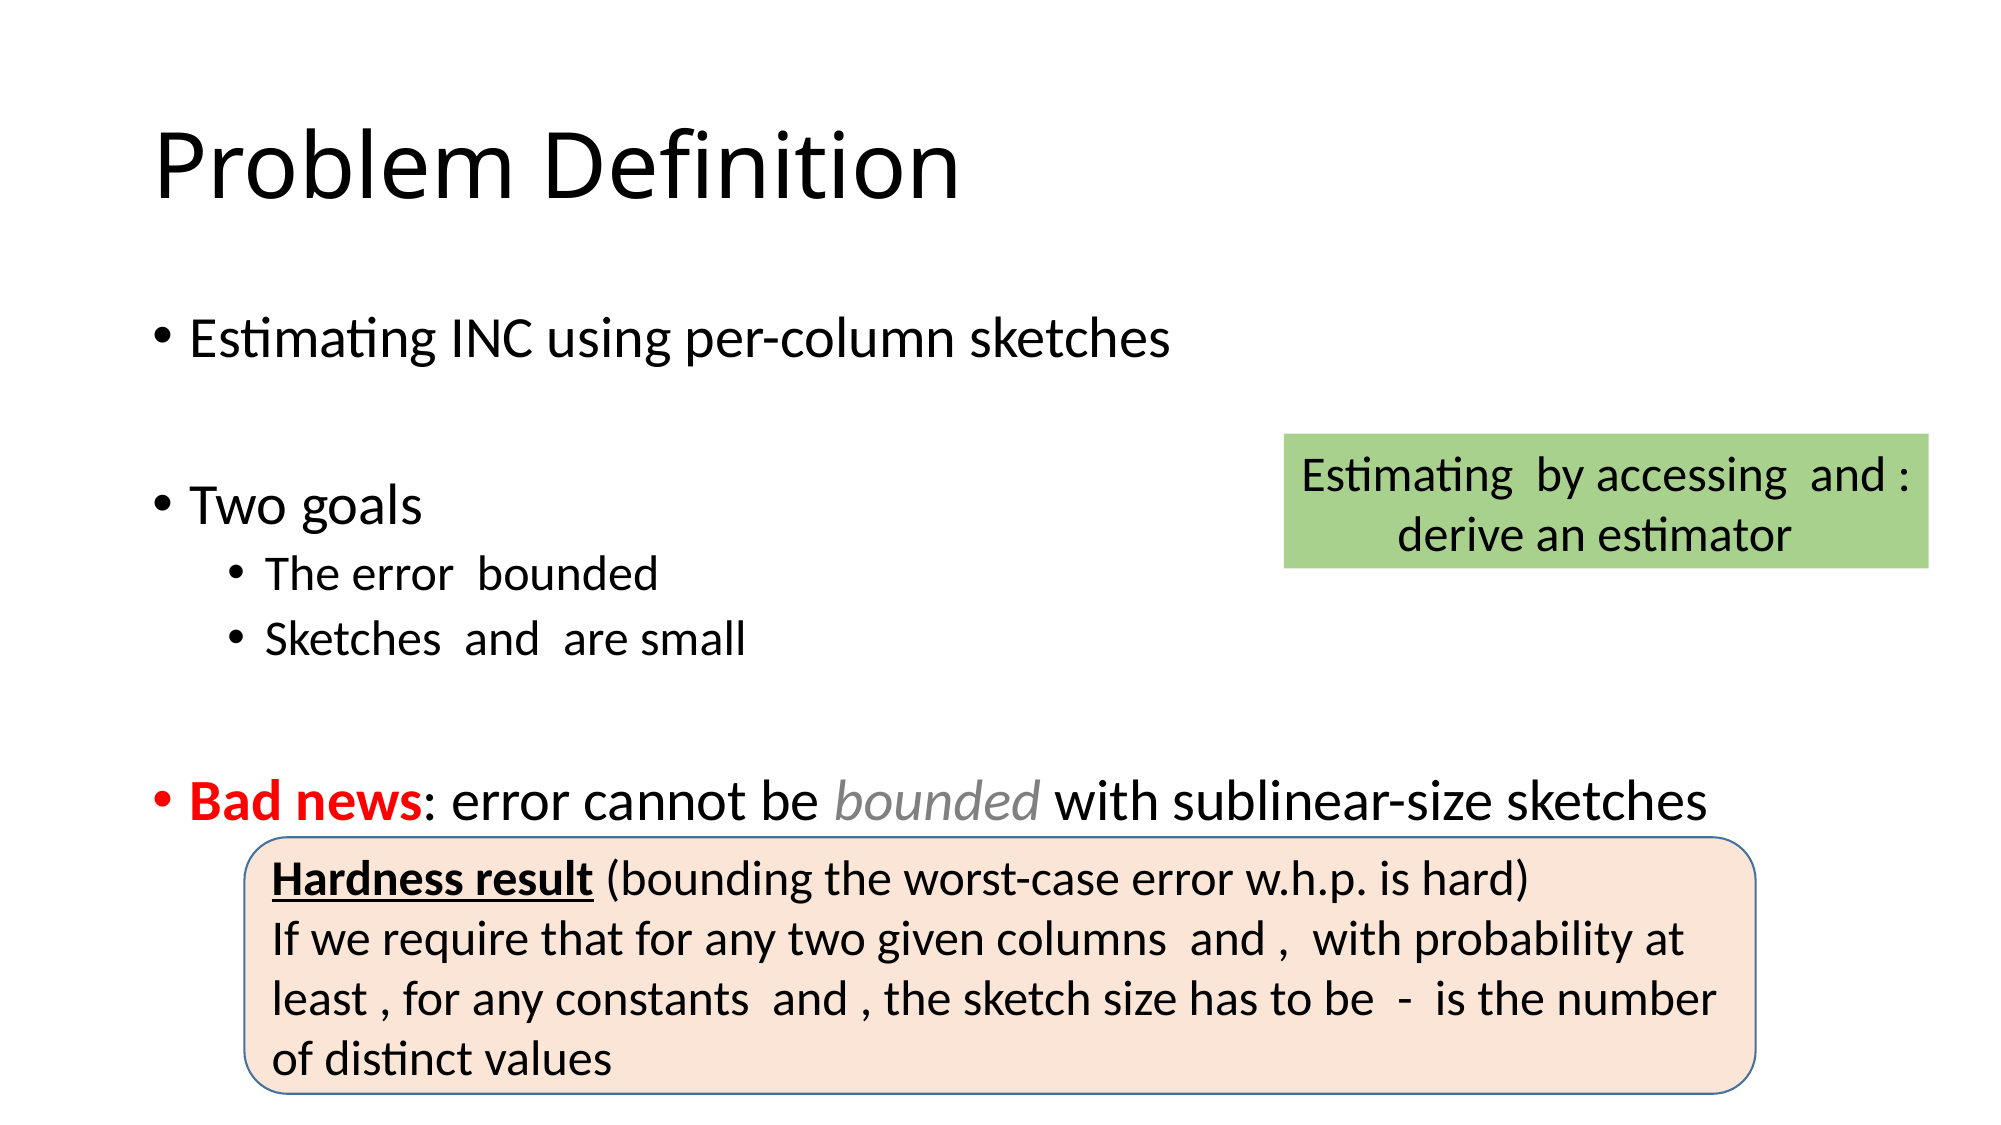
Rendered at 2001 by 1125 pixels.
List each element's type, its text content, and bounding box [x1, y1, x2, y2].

title Problem Definition [137, 59, 1863, 278]
